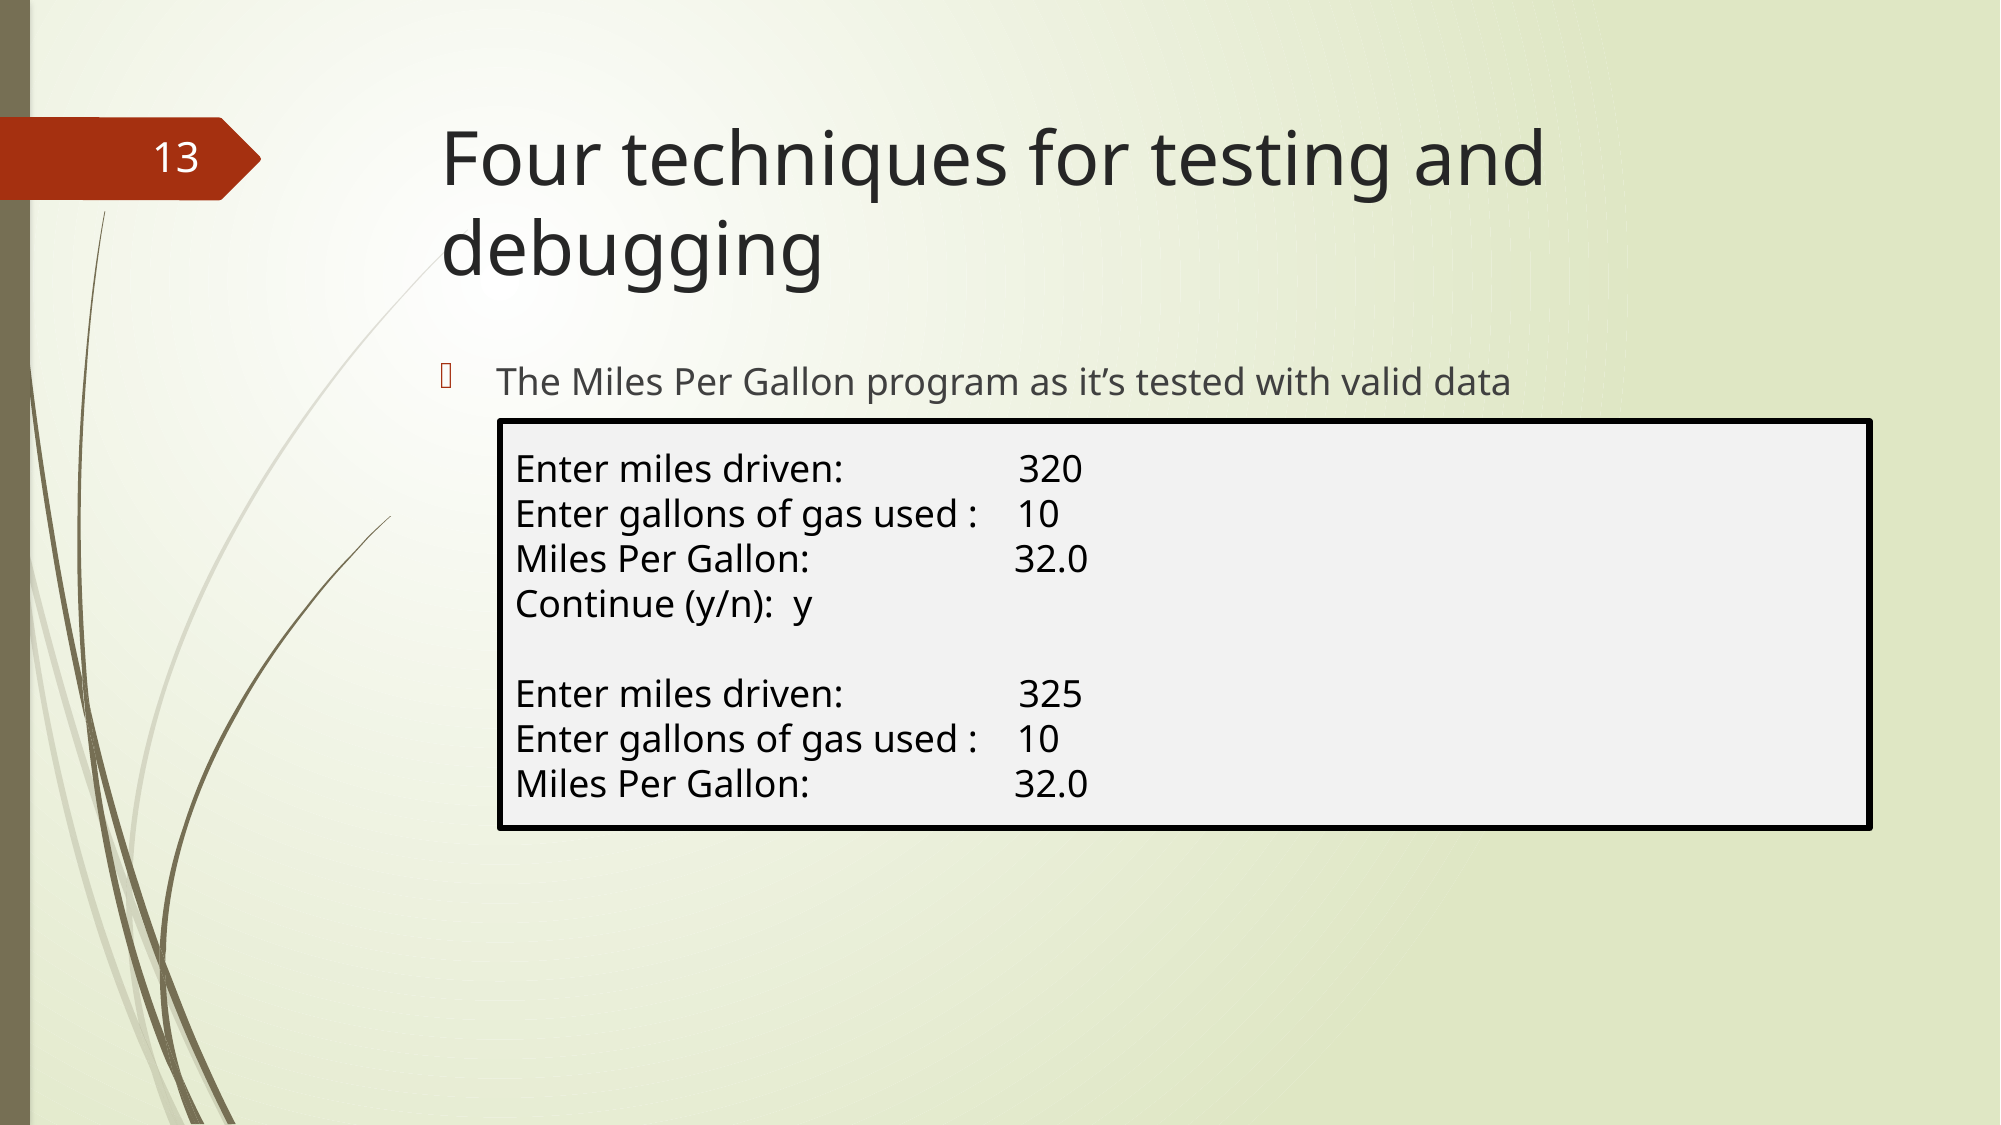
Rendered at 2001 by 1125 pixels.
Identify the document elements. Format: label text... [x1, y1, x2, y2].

list The Miles Per Gallon program as it’s tested with valid data [424, 350, 1888, 970]
slide_number 13 [87, 129, 216, 190]
text_box Enter miles driven: 320 Enter gallons of gas used : 10 Miles Per Gallon: 32.0 Continue (y/n): y Enter miles driven: 325 Enter gallons of gas used : 10 Miles Per Gallon: 32.0 [499, 420, 1871, 829]
title Four techniques for testing and debugging [425, 102, 1888, 313]
